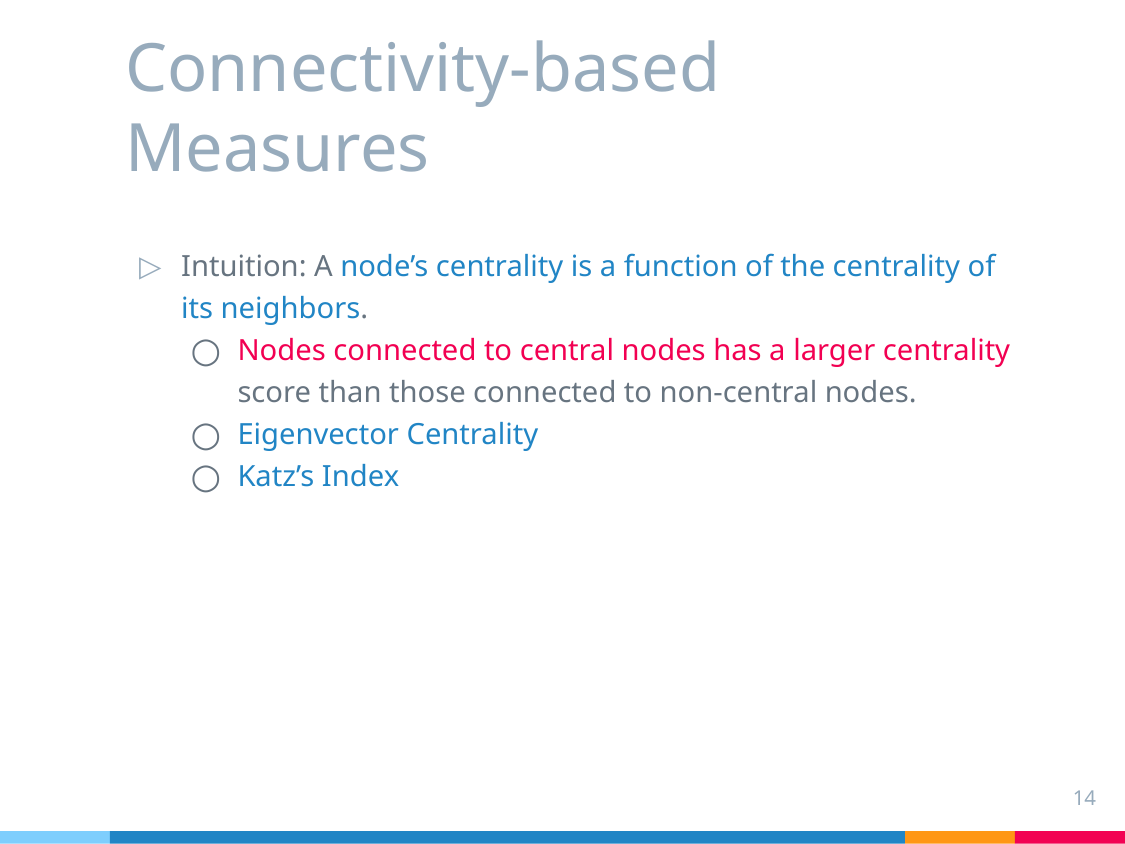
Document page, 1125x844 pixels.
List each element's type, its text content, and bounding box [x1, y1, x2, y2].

title Connectivity-based Measures [109, 58, 1044, 200]
slide_number 14 [1043, 770, 1111, 822]
list Intuition: A node’s centrality is a function of the centrality of its neighbors. Nodes connected to central nodes has a larger centrality score than those connected to non-central nodes. Eigenvector Centrality Katz’s Index [109, 225, 1044, 809]
